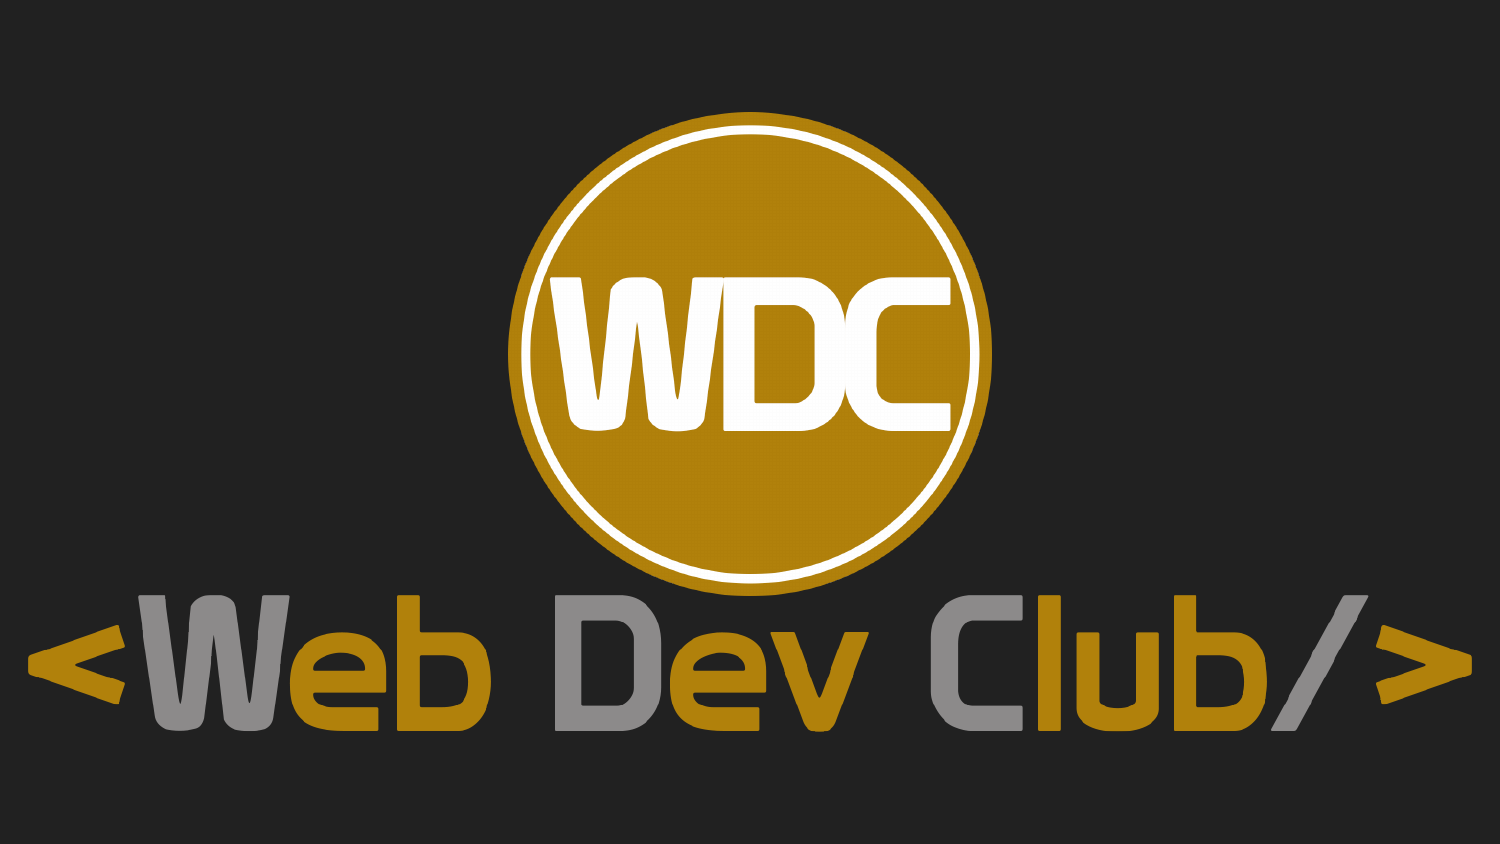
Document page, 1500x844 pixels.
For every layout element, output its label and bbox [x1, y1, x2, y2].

picture [28, 111, 1472, 732]
